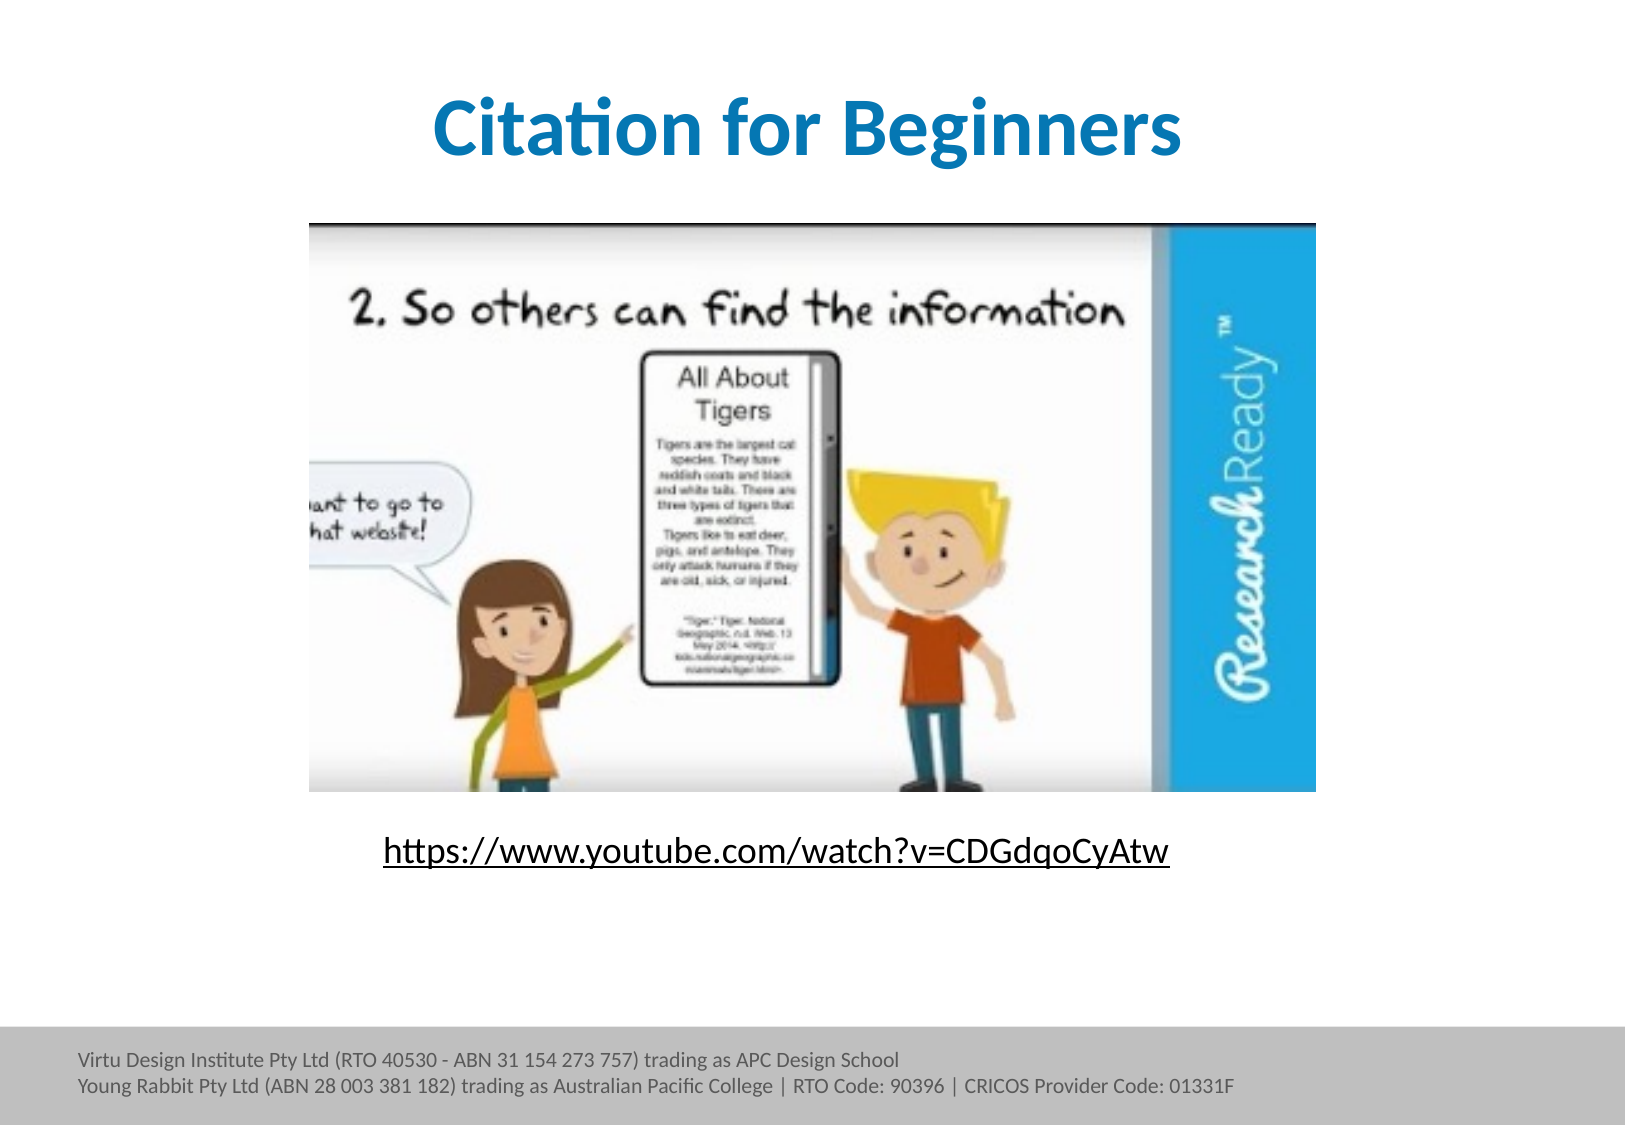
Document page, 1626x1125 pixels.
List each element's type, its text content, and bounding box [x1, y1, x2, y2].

text_box Citation for Beginners [64, 64, 1552, 180]
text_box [308, 222, 1317, 793]
text_box https://www.youtube.com/watch?v=CDGdqoCyAtw [368, 818, 1249, 879]
text_box [0, 1026, 1625, 1125]
text_box Virtu Design Institute Pty Ltd (RTO 40530 - ABN 31 154 273 757) trading as APC Design School Young Rabbit Pty Ltd (ABN 28 003 381 182) trading as Australian Pacific College | RTO Code: 90396 | CRICOS Provider Code: 01331F [63, 1038, 1550, 1106]
